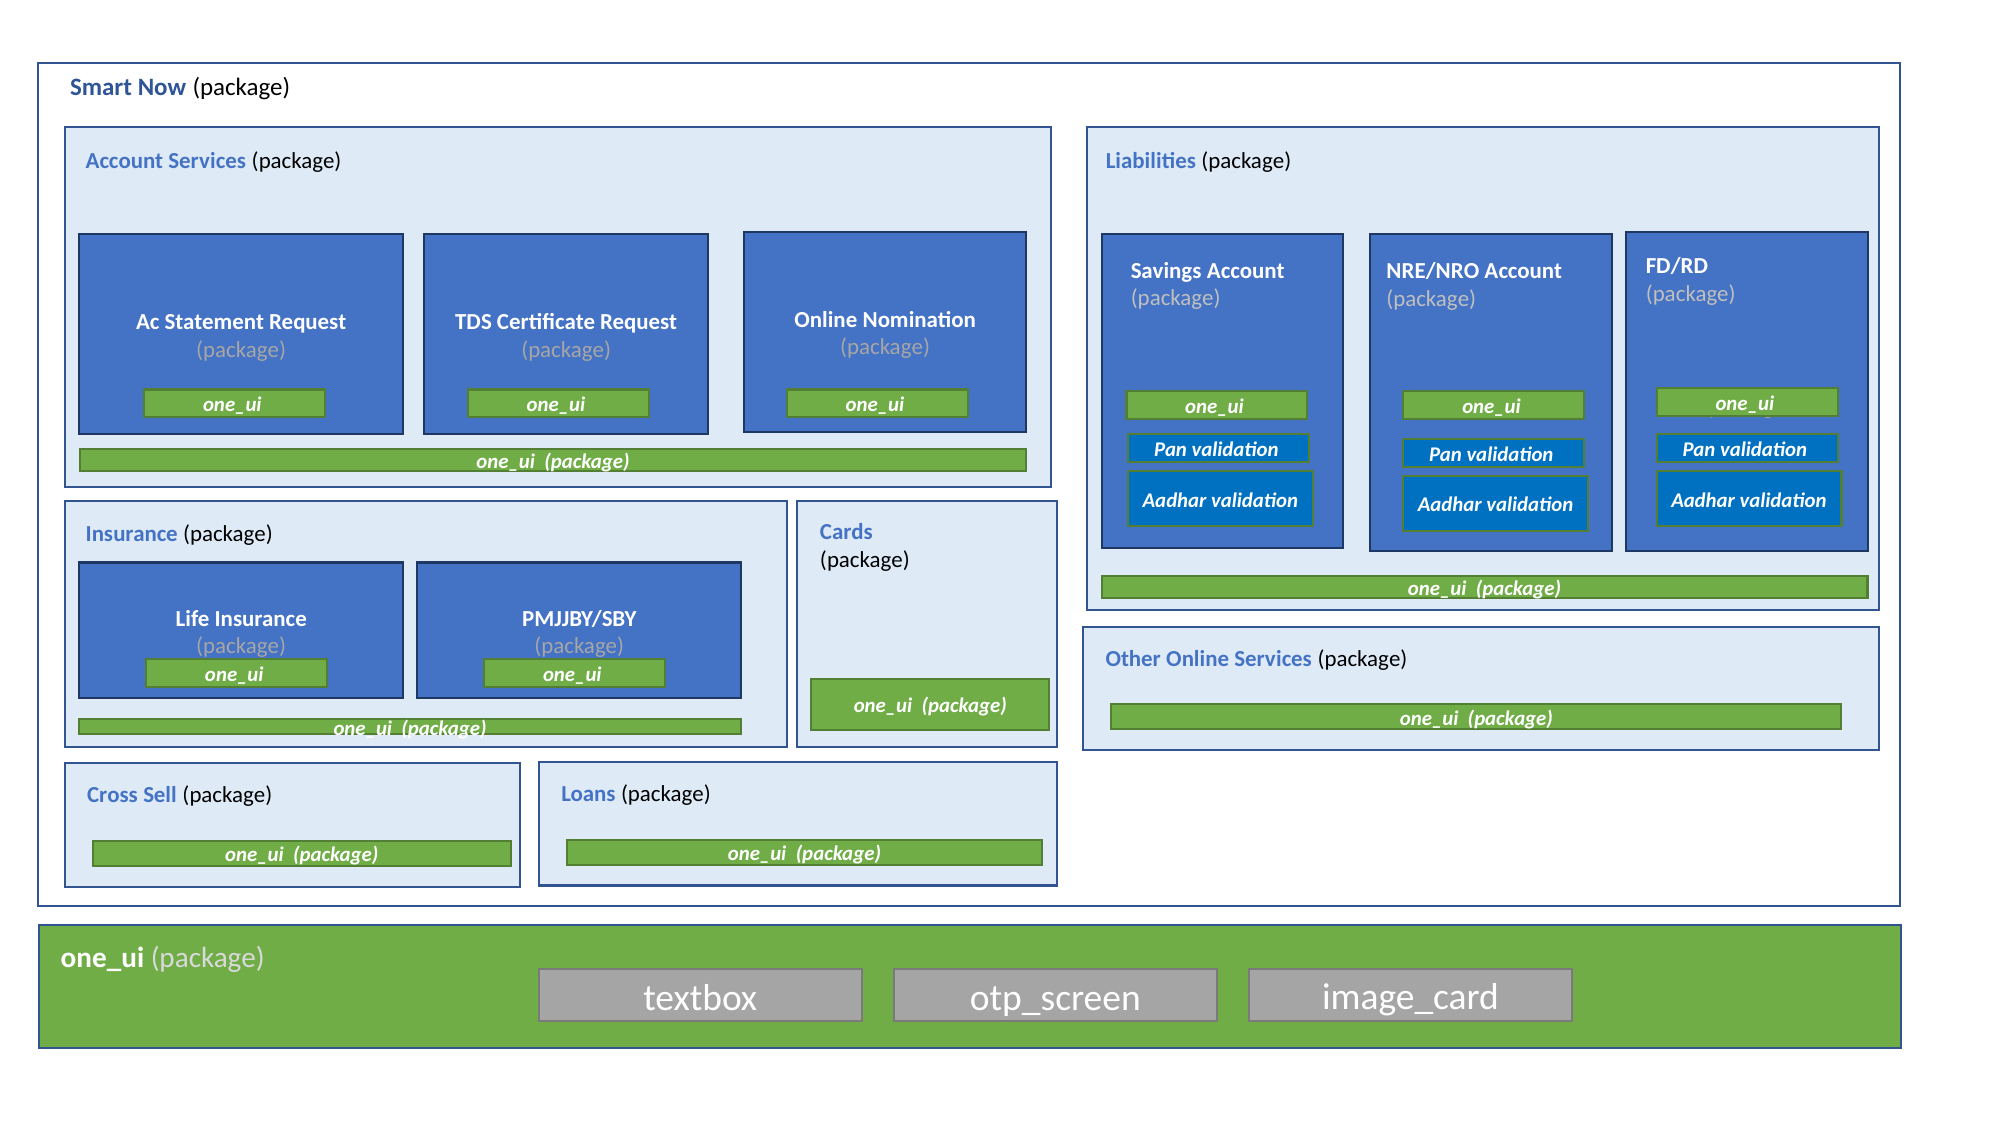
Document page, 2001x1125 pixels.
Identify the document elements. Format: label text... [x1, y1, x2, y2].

text_box one_ui (package) [78, 718, 742, 735]
text_box one_ui (package) [79, 448, 1027, 472]
text_box Cross Sell (package) [72, 772, 299, 804]
text_box otp_screen [893, 968, 1218, 1022]
text_box Aadhar validation [1127, 470, 1314, 527]
text_box one_ui (package) [810, 678, 1050, 731]
text_box NRE/NRO Account (package) [1371, 248, 1585, 319]
text_box [1082, 626, 1880, 751]
text_box [64, 126, 1052, 488]
text_box Pan validation [1402, 438, 1585, 468]
text_box textbox [538, 968, 863, 1022]
text_box one_ui (package) [1110, 703, 1842, 730]
text_box Account Services (package) [70, 138, 432, 202]
text_box FD/RD (package) [1630, 243, 1844, 314]
text_box Aadhar validation [1402, 475, 1589, 532]
text_box [64, 500, 788, 748]
text_box Cards (package) [804, 509, 934, 573]
text_box one_ui [483, 658, 666, 688]
text_box [64, 762, 521, 888]
text_box Savings Account (package) [1116, 247, 1329, 318]
text_box [538, 761, 1058, 887]
text_box Aadhar validation [1656, 470, 1843, 527]
text_box TDS Certificate Request (package) [424, 233, 709, 435]
text_box Loans (package) [546, 770, 804, 803]
text_box Other Online Services (package) [1090, 635, 1487, 668]
text_box Ac Statement Request (package) [79, 233, 404, 435]
text_box one_ui [143, 388, 326, 418]
text_box one_ui [467, 388, 650, 418]
text_box Life Insurance (package) [79, 562, 404, 699]
text_box one_ui [786, 388, 969, 418]
text_box PMJJBY/SBY (package) [417, 562, 742, 699]
text_box image_card [1248, 968, 1573, 1022]
text_box Online Nomination (package) [744, 231, 1027, 432]
text_box one_ui [145, 658, 328, 688]
text_box [37, 62, 1901, 907]
text_box Insurance (package) [70, 510, 432, 574]
text_box Pan validation [1656, 433, 1839, 463]
text_box one_ui (package) [566, 839, 1043, 866]
text_box Pan validation [1127, 433, 1310, 463]
text_box one_ui (package) [92, 840, 512, 867]
text_box one_ui (package) [45, 930, 972, 984]
text_box [0, 0, 2000, 75]
text_box [796, 500, 1058, 748]
text_box [38, 924, 1902, 1049]
